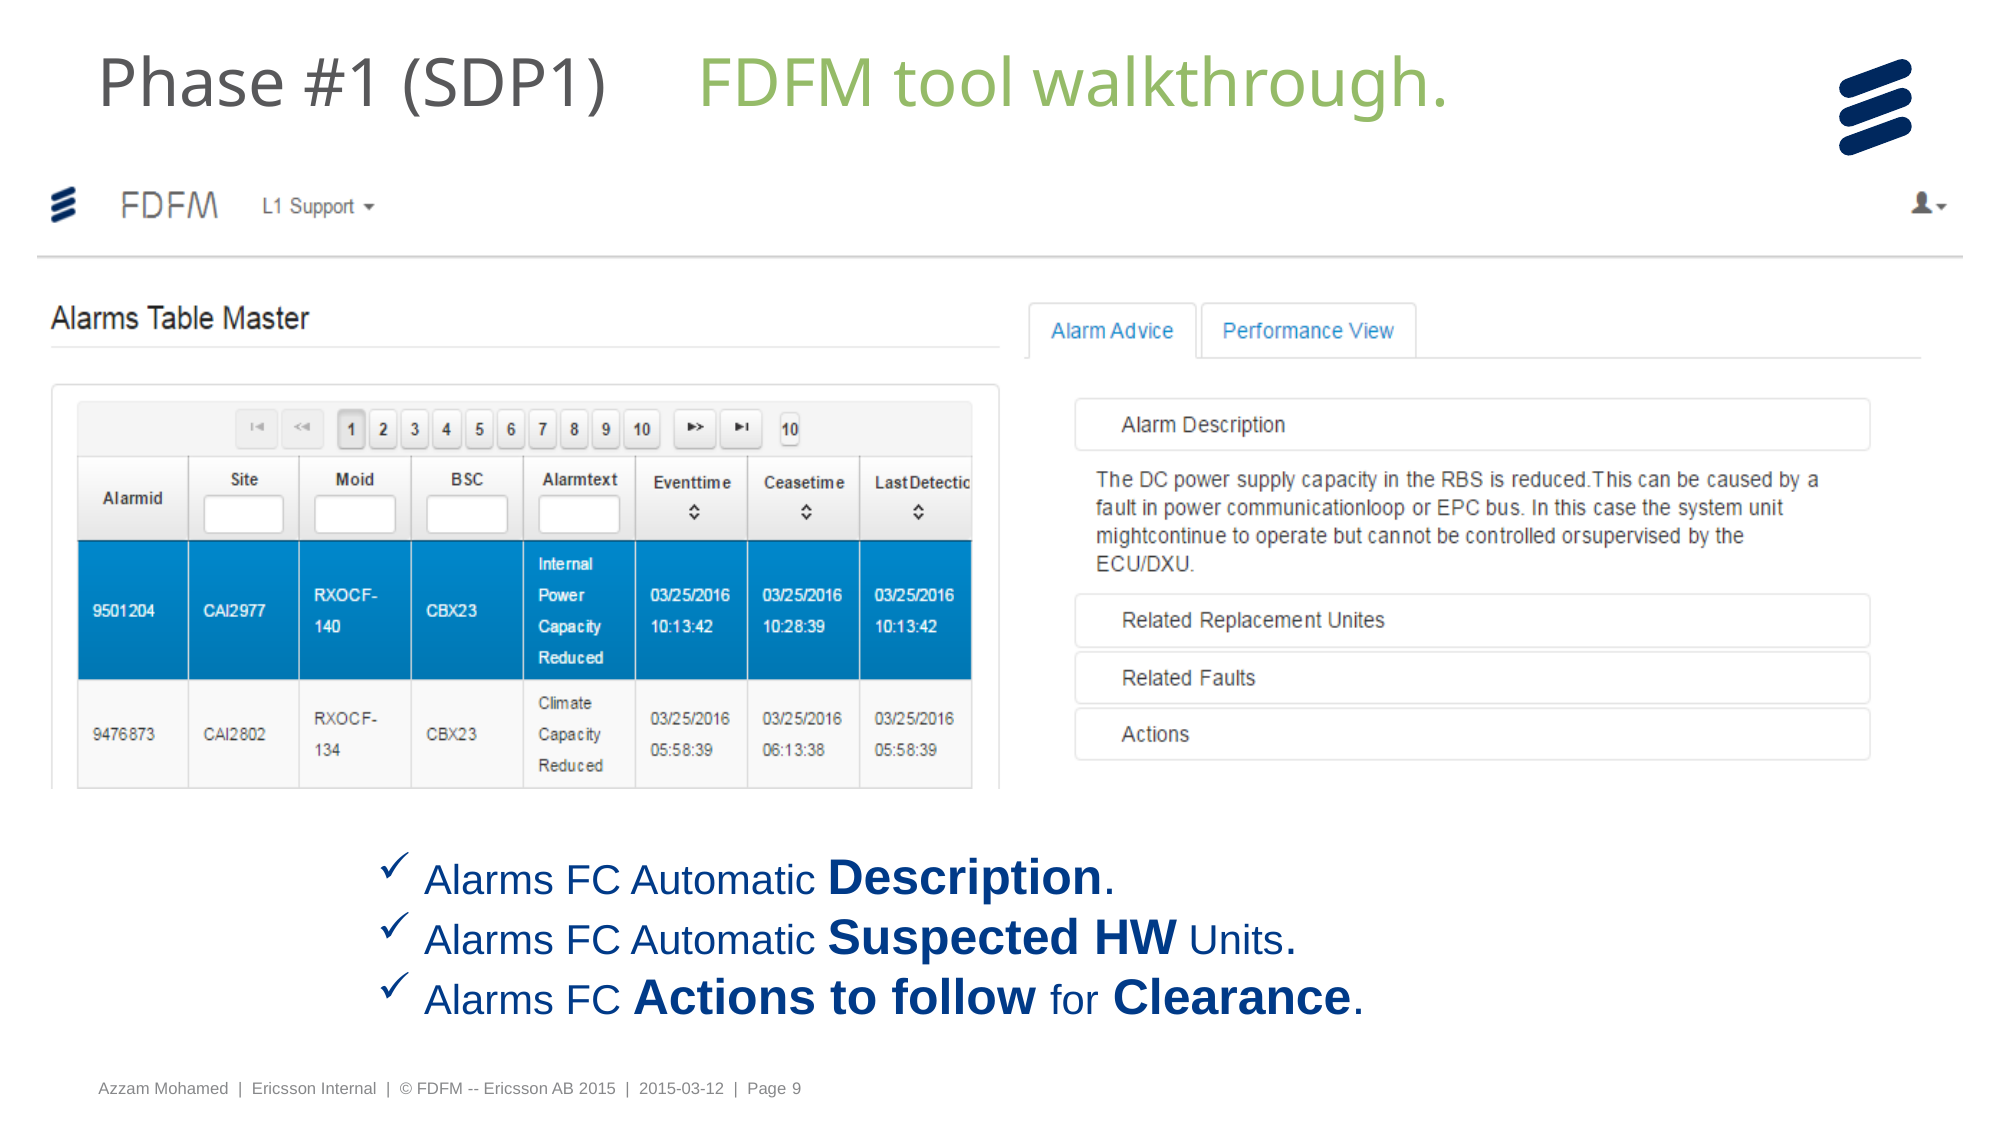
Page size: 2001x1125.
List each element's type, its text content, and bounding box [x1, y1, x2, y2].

text_box Alarms FC Automatic Description. Alarms FC Automatic Suspected HW Units. Alarms FC Actions to follow for Clearance. [362, 837, 1479, 1033]
picture [37, 162, 1963, 790]
title Phase #1 (SDP1) FDFM tool walkthrough. [85, 39, 1726, 161]
